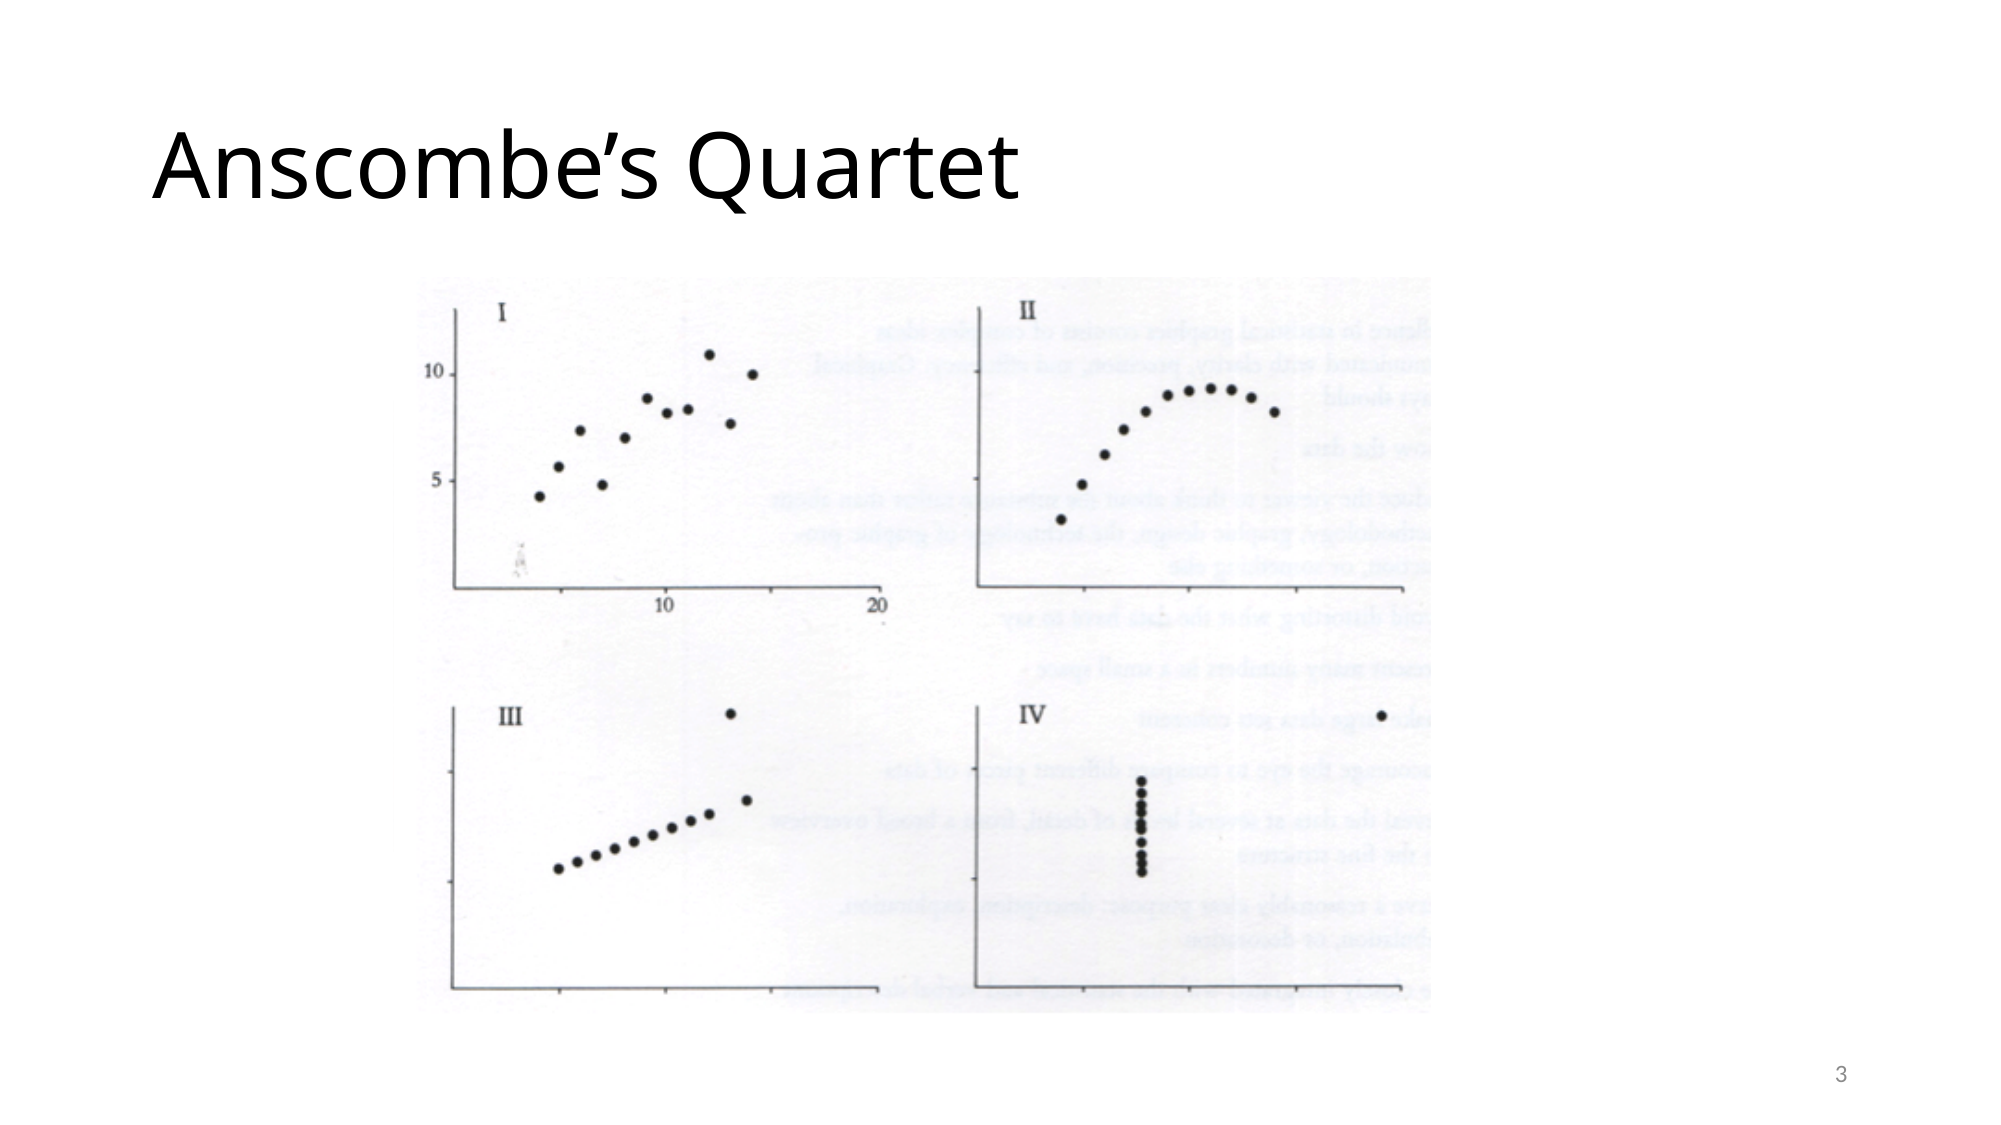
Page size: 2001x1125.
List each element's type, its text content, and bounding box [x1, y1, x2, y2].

picture [393, 277, 1431, 1030]
title Anscombe’s Quartet [137, 59, 1863, 278]
slide_number 3 [1412, 1042, 1863, 1103]
